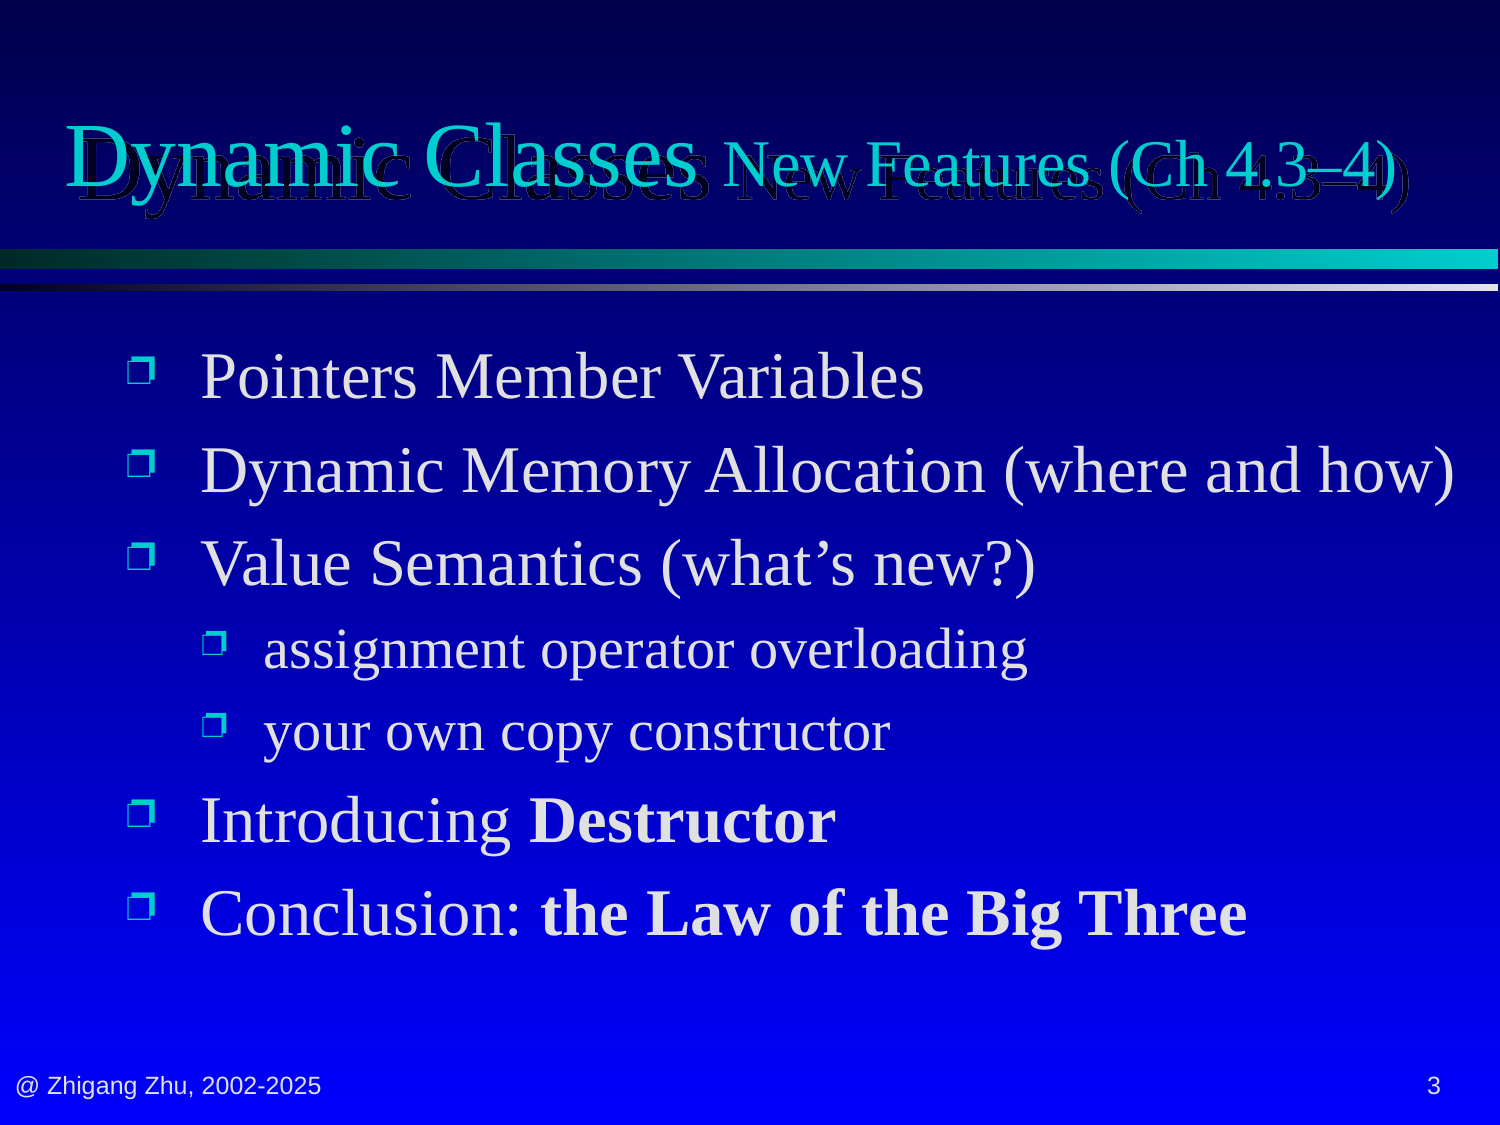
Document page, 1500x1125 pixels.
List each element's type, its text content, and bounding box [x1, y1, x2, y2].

list Pointers Member Variables Dynamic Memory Allocation (where and how) Value Semantics (what’s new?) assignment operator overloading your own copy constructor Introducing Destructor Conclusion: the Law of the Big Three [111, 324, 1476, 1001]
title Dynamic Classes New Features (Ch 4.3–4) [49, 55, 1463, 245]
